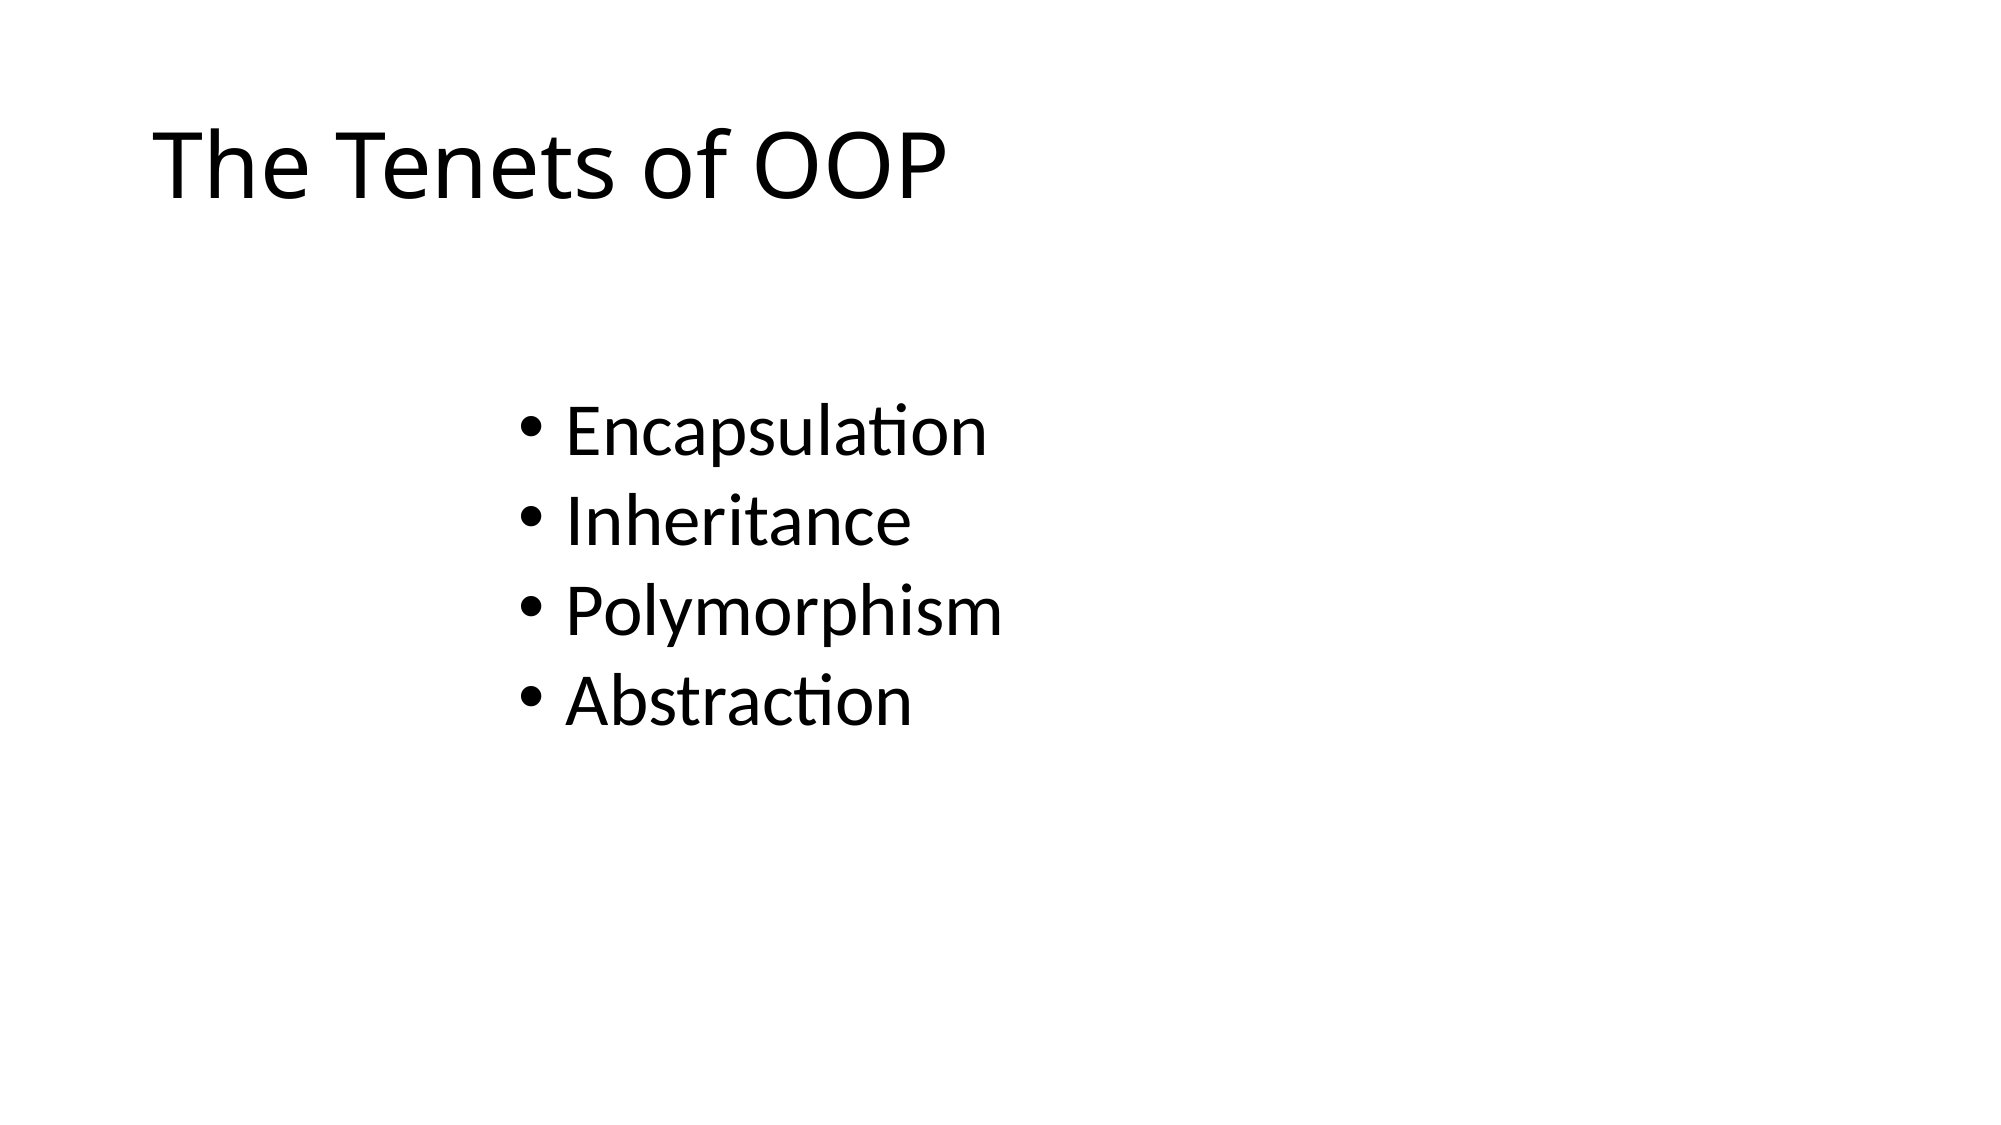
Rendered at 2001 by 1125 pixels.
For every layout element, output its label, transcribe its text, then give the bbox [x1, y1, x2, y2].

title The Tenets of OOP [137, 59, 1863, 278]
text_box Encapsulation Inheritance Polymorphism Abstraction [504, 372, 1405, 748]
